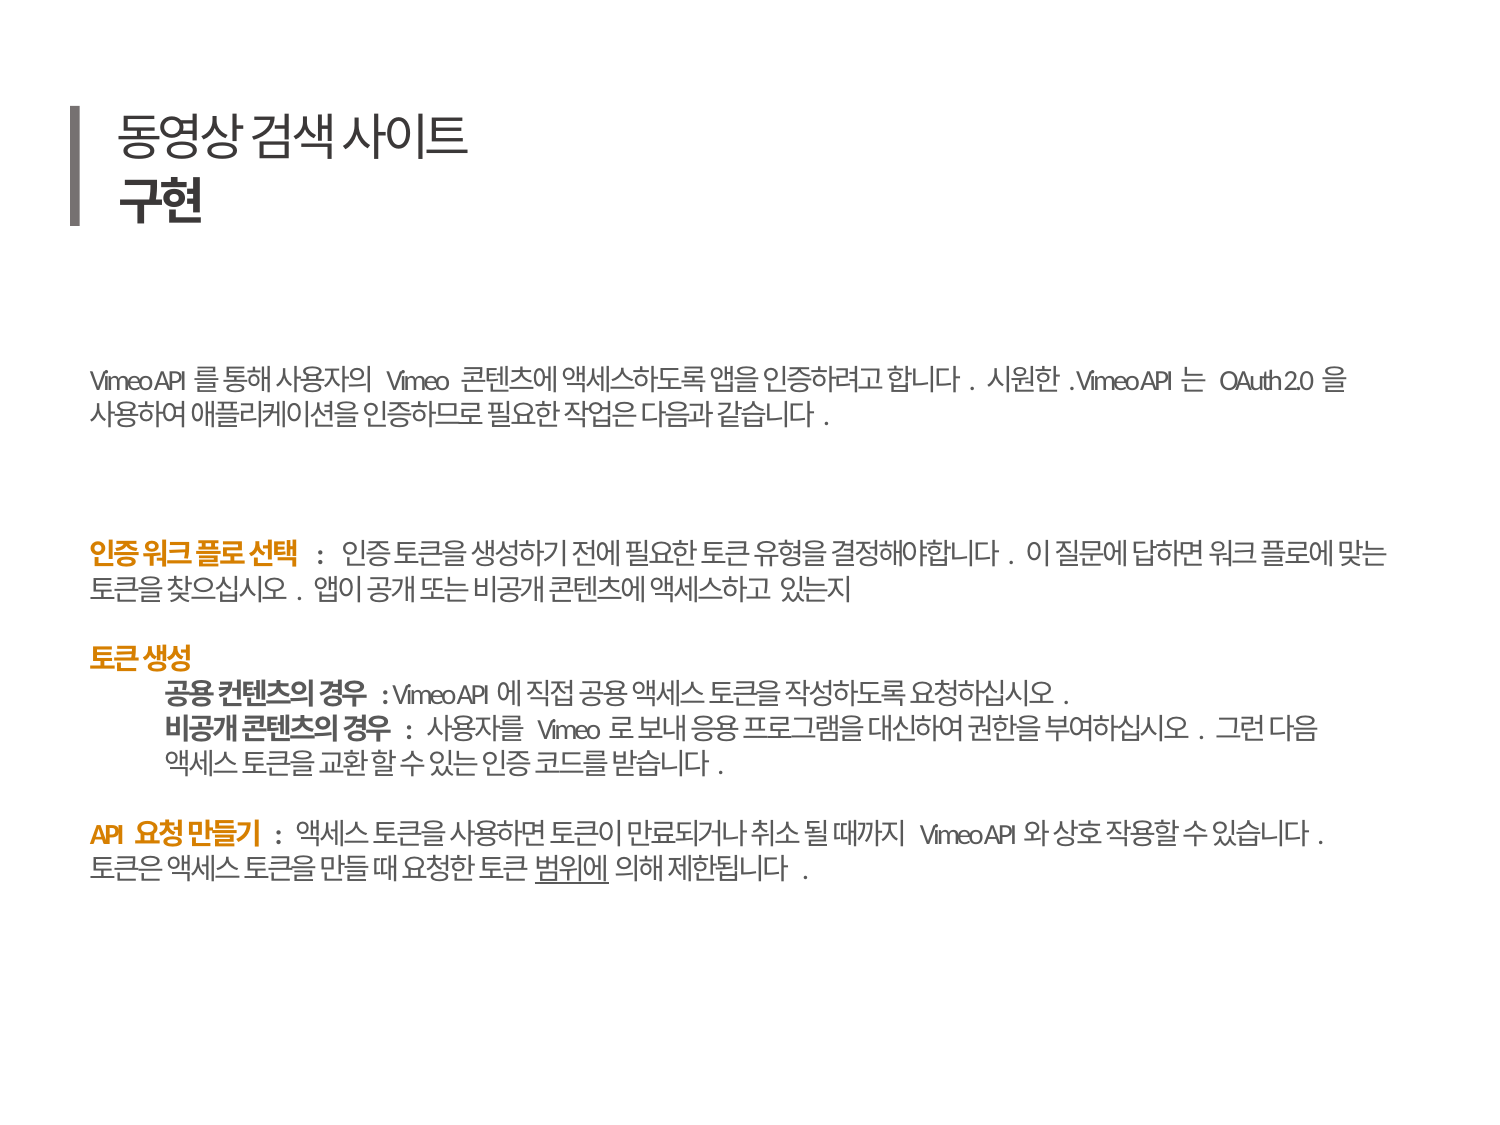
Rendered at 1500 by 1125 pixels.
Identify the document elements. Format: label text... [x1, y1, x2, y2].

text_box 구현 [103, 161, 221, 237]
text_box Vimeo API를 통해 사용자의 Vimeo 콘텐츠에 액세스하도록 앱을 인증하려고 합니다. 시원한. Vimeo API는 OAuth 2.0을 사용하여 애플리케이션을 인증하므로 필요한 작업은 다음과 같습니다. 인증 워크 플로 선택 : 인증 토큰을 생성하기 전에 필요한 토큰 유형을 결정해야합니다. 이 질문에 답하면 워크 플로에 맞는 토큰을 찾으십시오. 앱이 공개 또는 비공개 콘텐츠에 액세스하고 있는지 토큰 생성 공용 컨텐츠의 경우 : Vimeo API에 직접 공용 액세스 토큰을 작성하도록 요청하십시오. 비공개 콘텐츠의 경우 : 사용자를 Vimeo로 보내 응용 프로그램을 대신하여 권한을 부여하십시오. 그런 다음 액세스 토큰을 교환 할 수 있는 인증 코드를 받습니다. API 요청 만들기 : 액세스 토큰을 사용하면 토큰이 만료되거나 취소 될 때까지 Vimeo API와 상호 작용할 수 있습니다. 토큰은 액세스 토큰을 만들 때 요청한 토큰 범위에 의해 제한됩니다 . [75, 353, 1402, 928]
text_box 동영상 검색 사이트 [101, 79, 549, 200]
text_box [69, 105, 81, 227]
